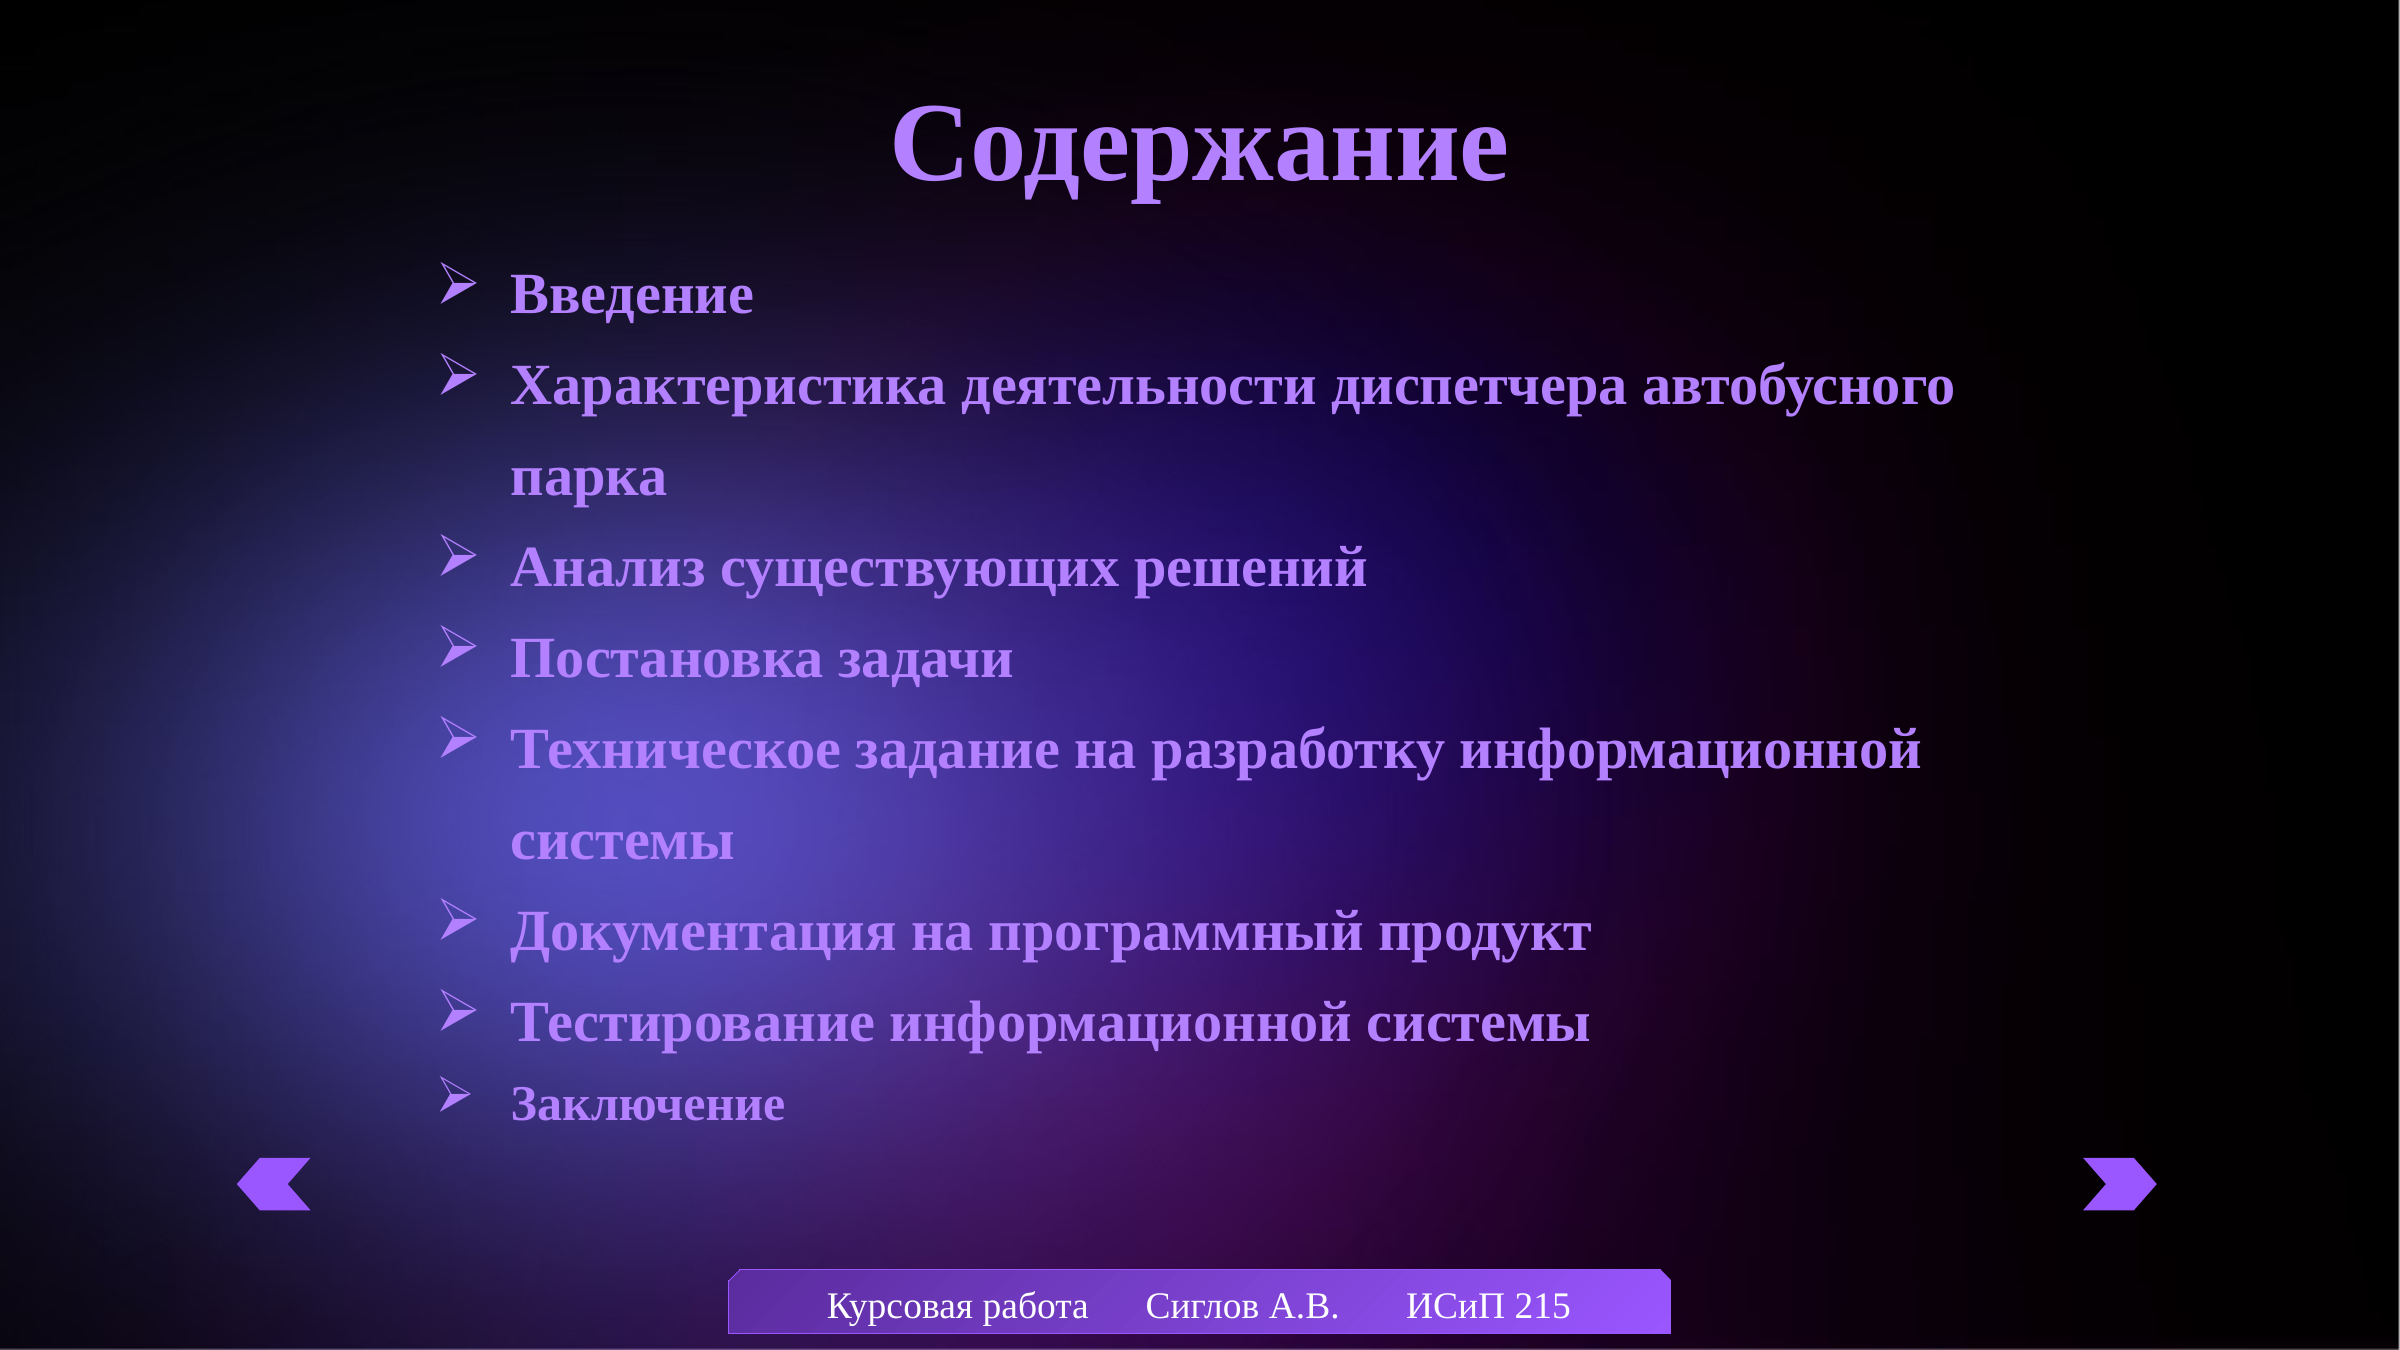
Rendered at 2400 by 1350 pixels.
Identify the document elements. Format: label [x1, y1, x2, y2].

picture [0, 0, 2400, 1350]
text_box [728, 1269, 1671, 1334]
